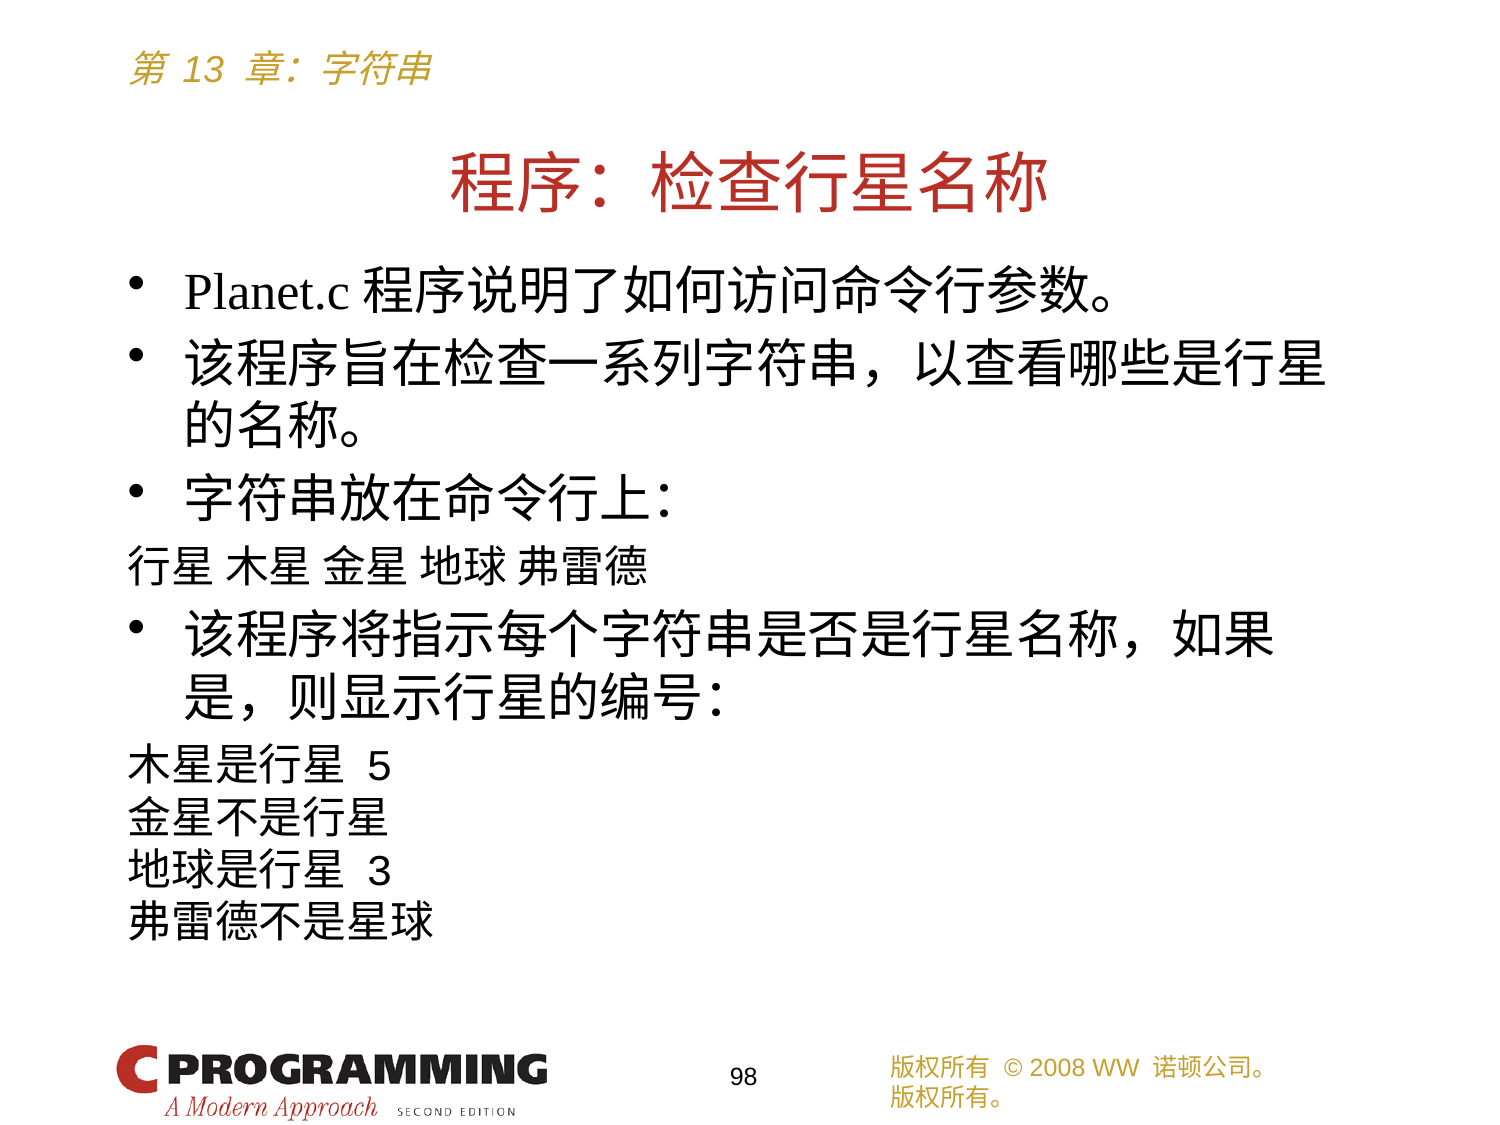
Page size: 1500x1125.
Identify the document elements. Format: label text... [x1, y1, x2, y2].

list Planet.c程序说明了如何访问命令行参数。 该程序旨在检查一系列字符串，以查看哪些是行星的名称。 字符串放在命令行上： 行星 木星 金星 地球 弗雷德 该程序将指示每个字符串是否是行星名称，如果是，则显示行星的编号： 木星是行星 5 金星不是行星 地球是行星 3 弗雷德不是星球 [112, 249, 1388, 1038]
title 程序：检查行星名称 [112, 125, 1388, 238]
picture [112, 1041, 550, 1123]
footer 版权所有 © 2008 WW 诺顿公司。 版权所有。 [874, 1043, 1388, 1119]
slide_number 98 [687, 1049, 801, 1101]
